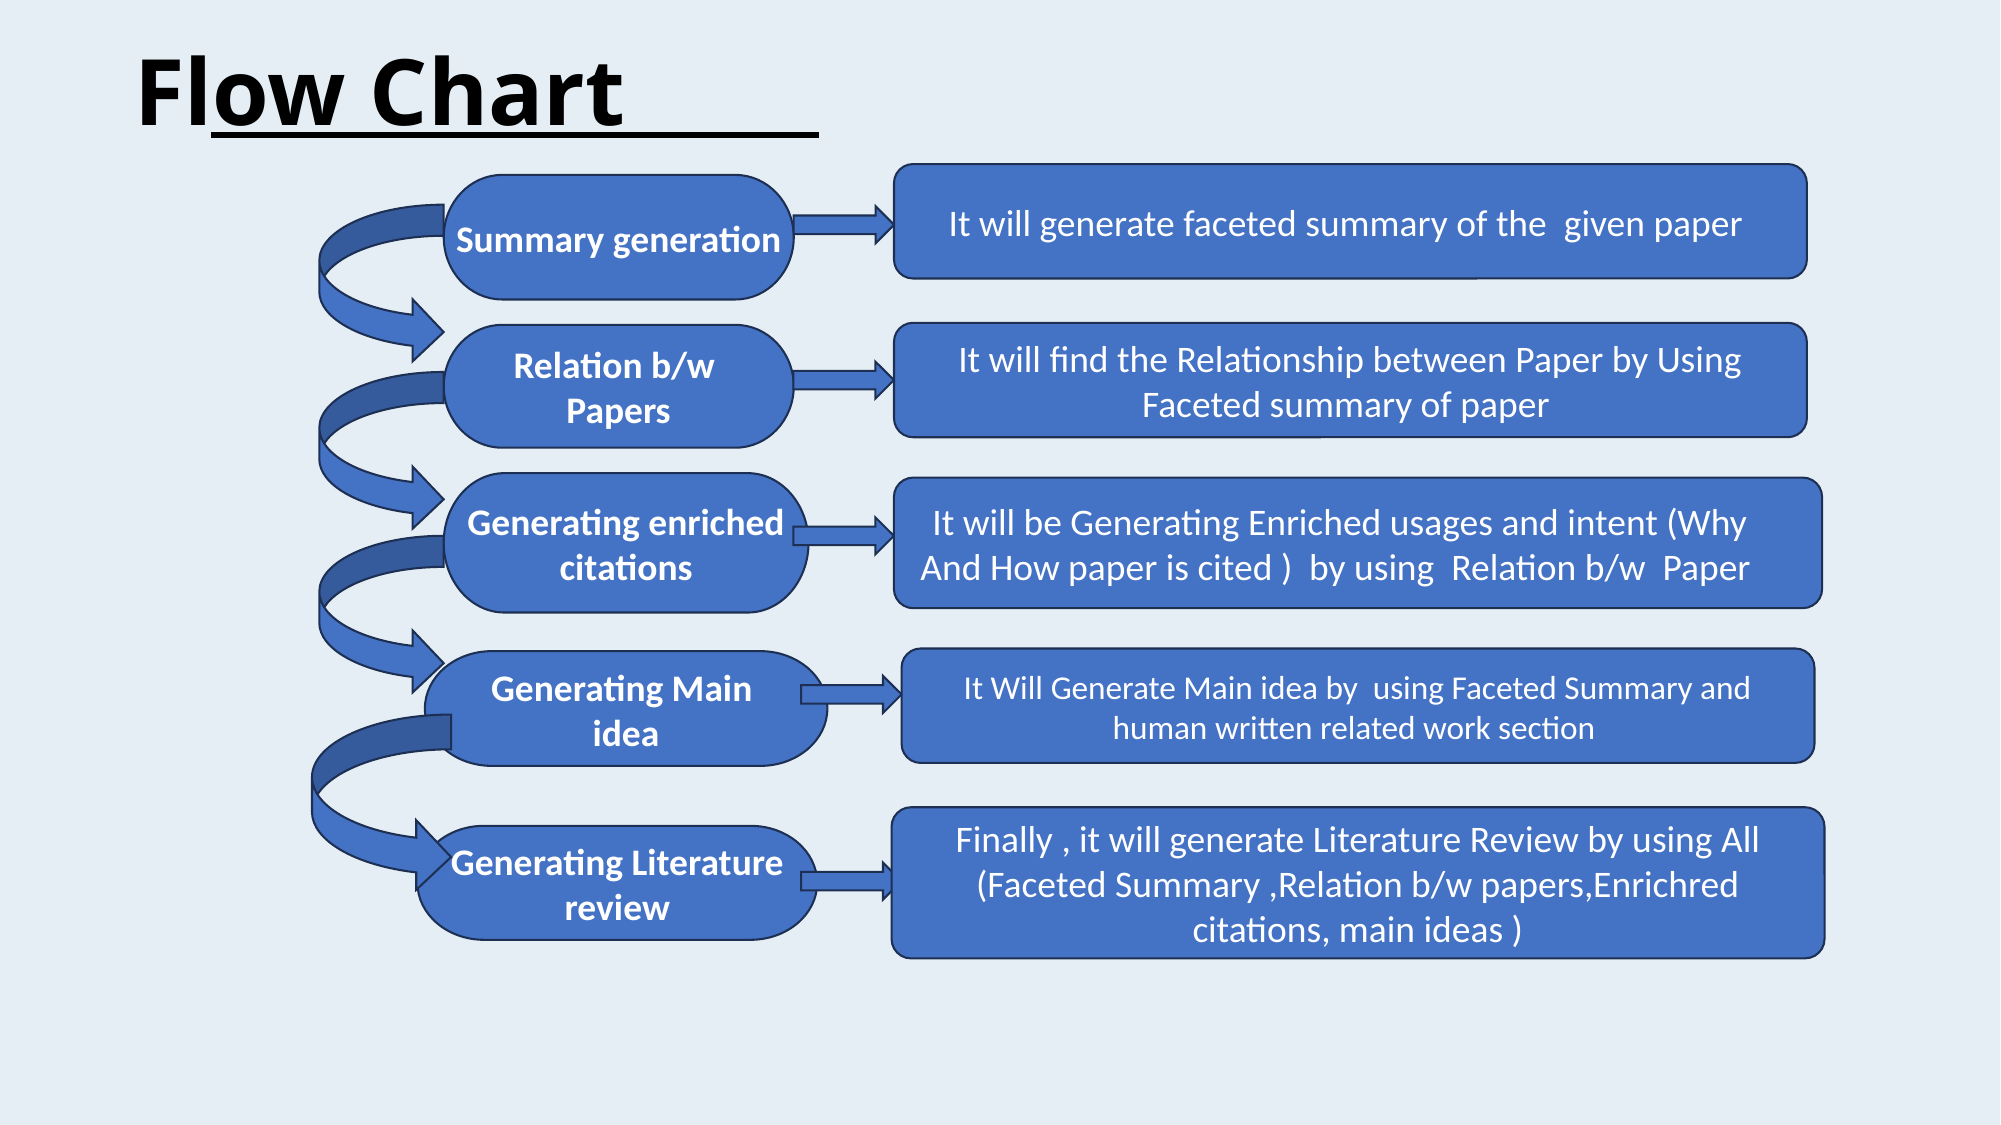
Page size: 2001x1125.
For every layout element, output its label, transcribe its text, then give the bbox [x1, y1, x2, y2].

text_box [818, 862, 890, 900]
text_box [901, 648, 1815, 764]
text_box [794, 361, 892, 399]
text_box [828, 675, 900, 713]
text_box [443, 472, 809, 613]
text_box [417, 825, 818, 941]
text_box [318, 204, 444, 362]
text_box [443, 324, 794, 448]
text_box Flow Chart [126, 25, 720, 151]
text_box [891, 806, 1825, 959]
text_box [443, 174, 794, 300]
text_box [311, 714, 452, 891]
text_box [893, 163, 1808, 279]
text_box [318, 535, 444, 693]
text_box [809, 517, 892, 555]
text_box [318, 371, 444, 529]
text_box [893, 322, 1808, 438]
text_box [794, 206, 892, 244]
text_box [424, 650, 828, 767]
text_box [893, 477, 1823, 609]
